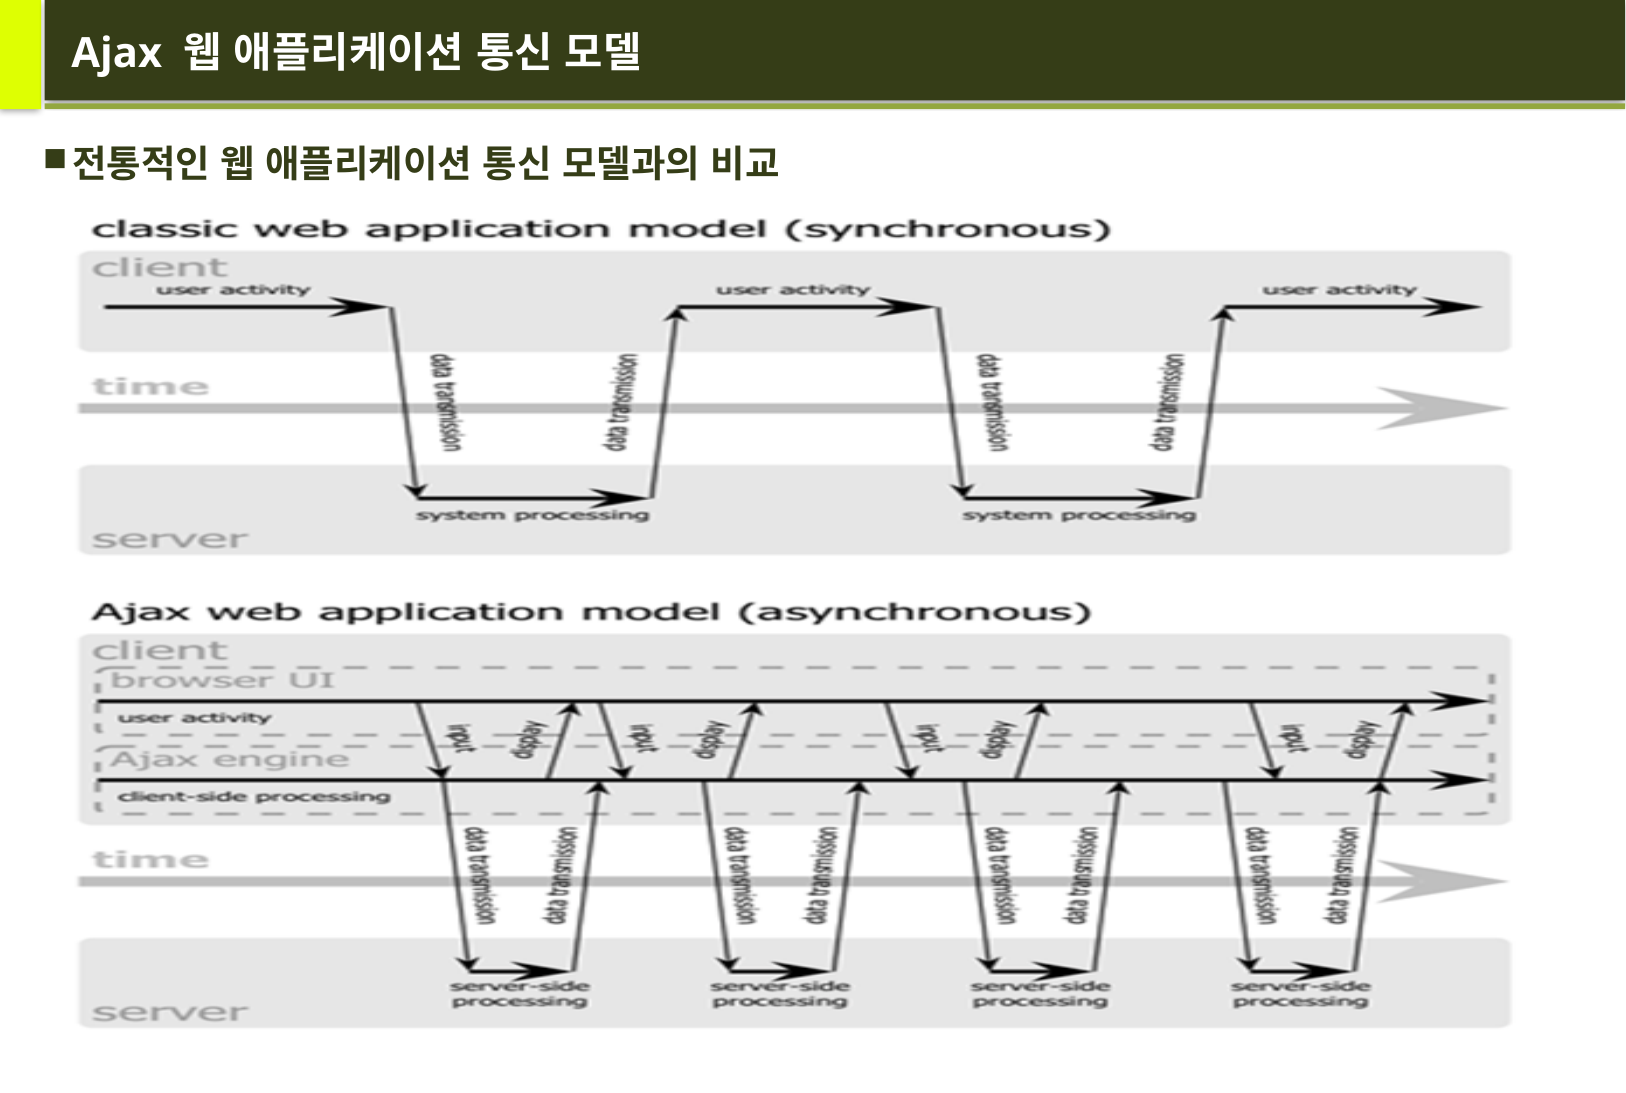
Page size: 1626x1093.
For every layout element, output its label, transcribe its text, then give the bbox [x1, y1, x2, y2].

list 전통적인 웹 애플리케이션 통신 모델과의 비교 [27, 132, 1598, 1067]
picture [50, 203, 1569, 1031]
title Ajax 웹 애플리케이션 통신 모델 [56, 0, 1604, 103]
